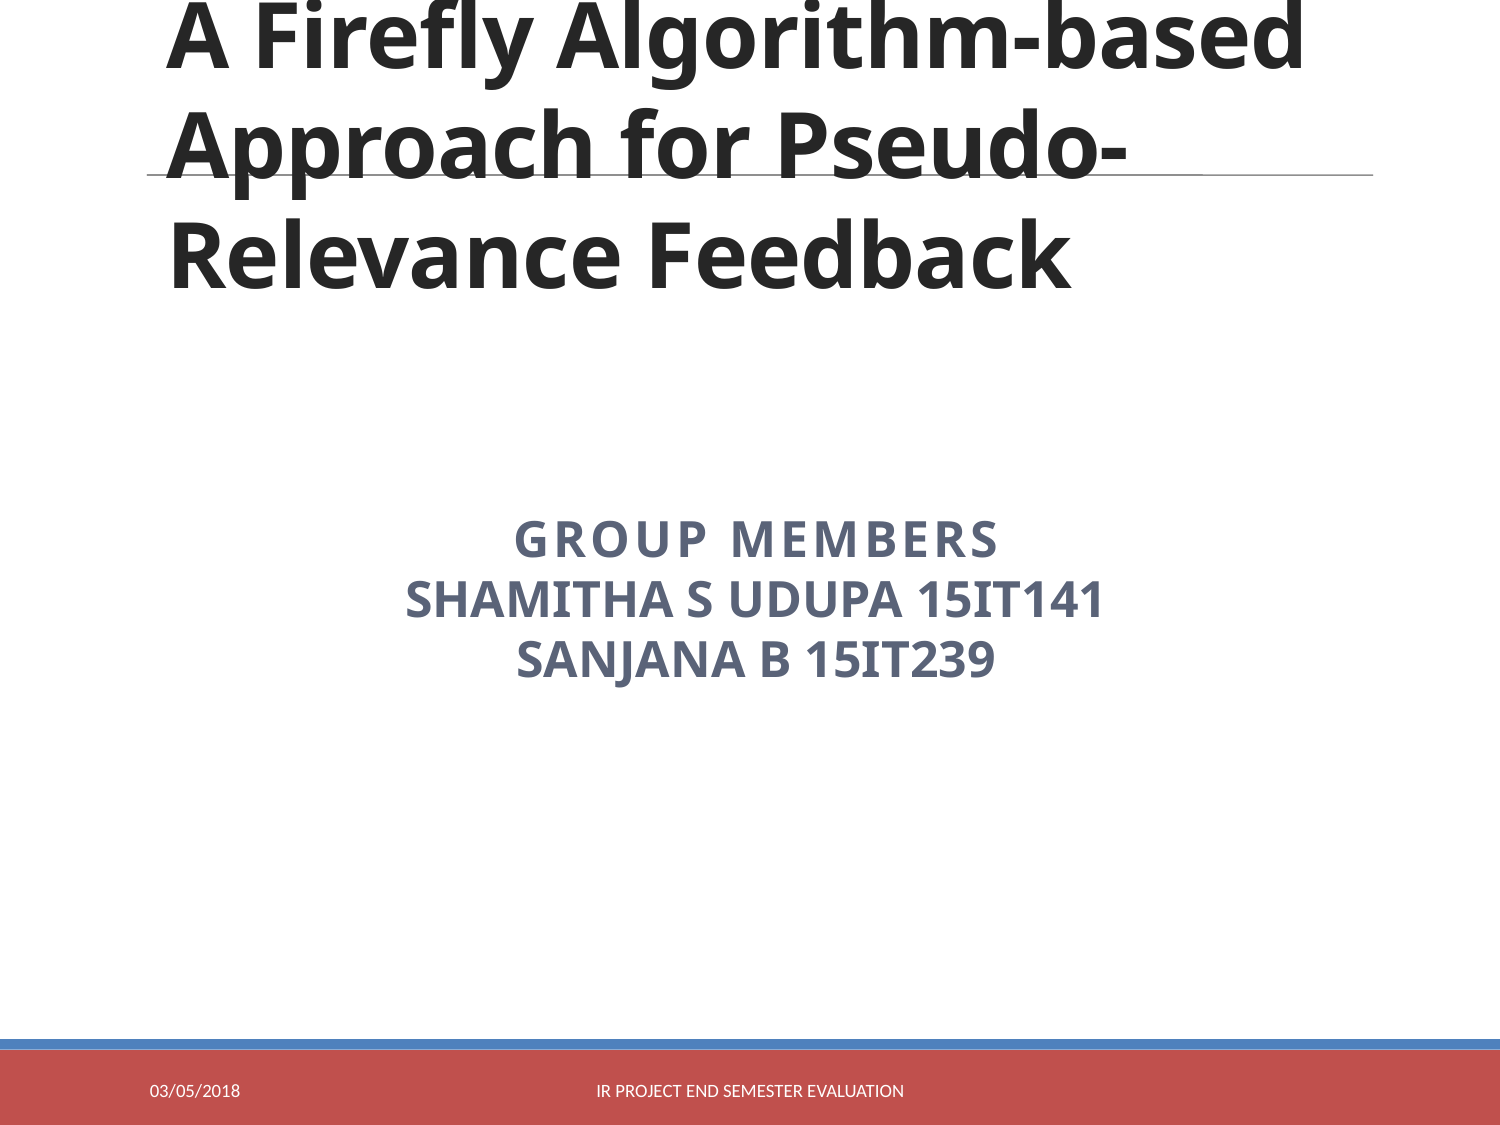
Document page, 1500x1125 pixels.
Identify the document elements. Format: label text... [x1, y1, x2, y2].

text_box 03/05/2018 [134, 1059, 440, 1120]
text_box GROUP MEMBERS SHAMITHA S UDUPA 15IT141 SANJANA B 15IT239 [150, 500, 1363, 950]
text_box A Firefly Algorithm-based Approach for Pseudo-Relevance Feedback [151, 115, 1377, 315]
text_box IR Project End Semester Evaluation [453, 1059, 1047, 1120]
